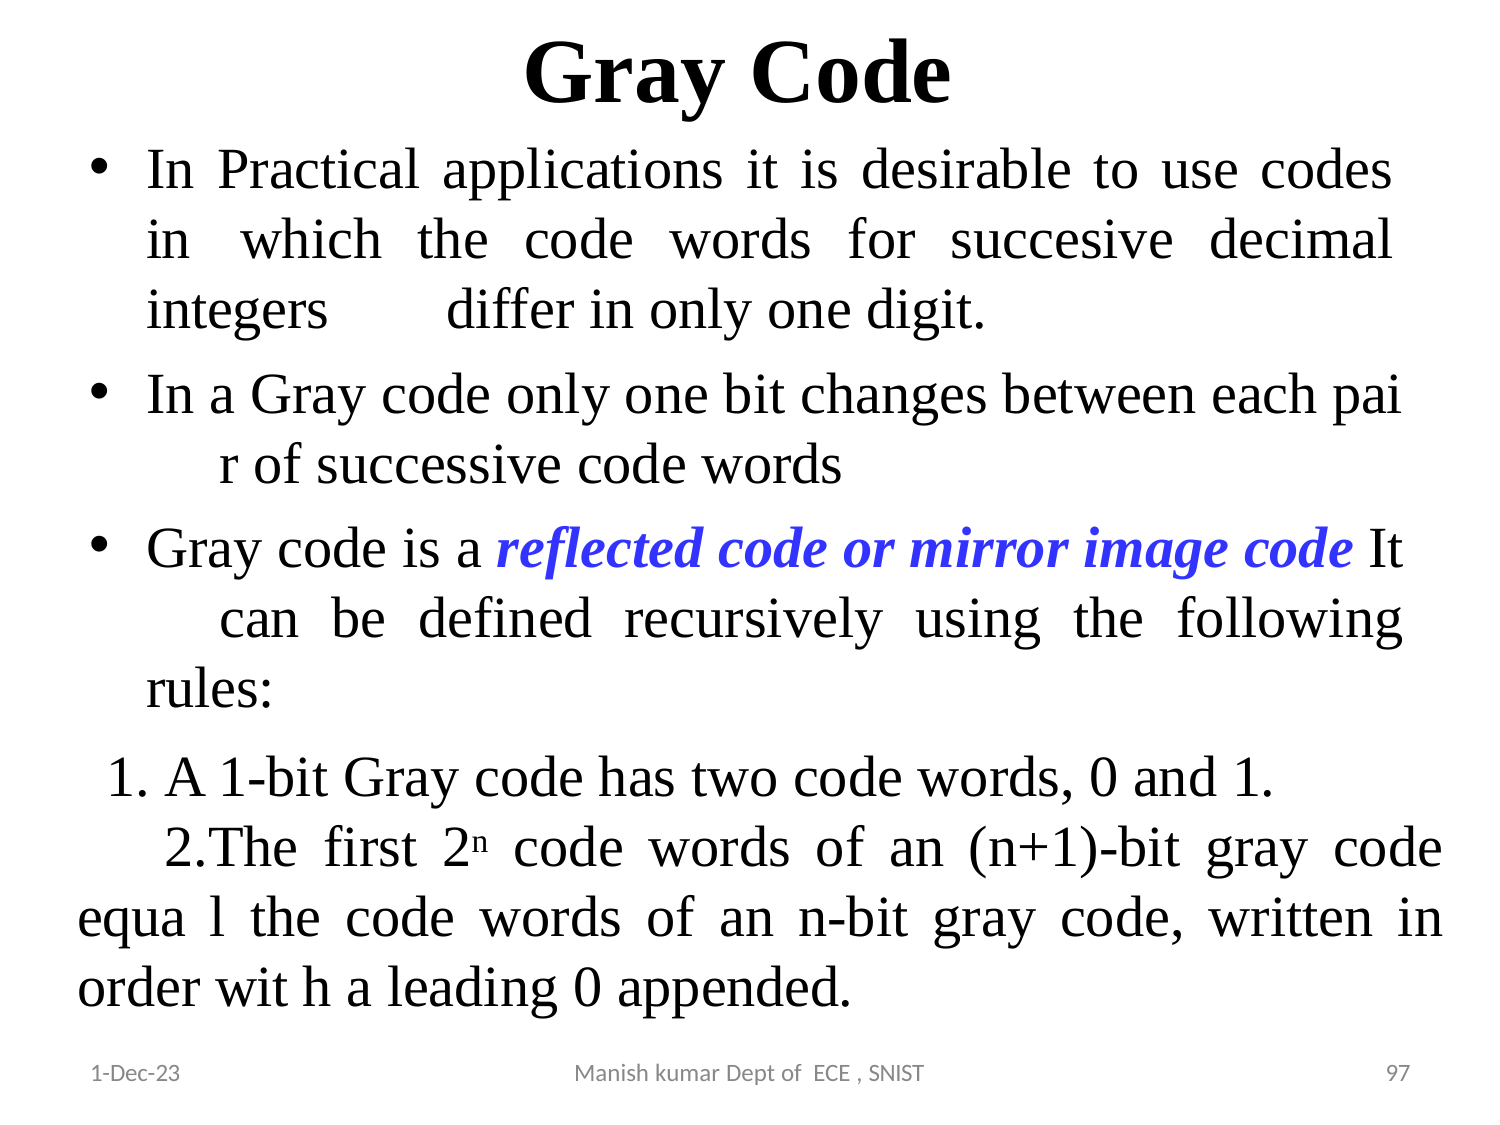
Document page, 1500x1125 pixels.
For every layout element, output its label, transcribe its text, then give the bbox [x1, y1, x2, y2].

title Gray Code [520, 8, 955, 128]
text_box Manish kumar Dept of ECE , SNIST [572, 1060, 929, 1087]
text_box In Practical applications it is desirable to use codes in which the code words for succesive decimal integers differ in only one digit. In a Gray code only one bit changes between each pai r of successive code words Gray code is a reflected code or mirror image code It can be defined recursively using the following rules: A 1-bit Gray code has two code words, 0 and 1. The first 2n code words of an (n+1)-bit gray code equa l the code words of an n-bit gray code, written in order wit h a leading 0 appended. [73, 128, 1447, 1019]
slide_number 97 [1366, 1049, 1419, 1125]
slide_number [75, 1046, 420, 1103]
